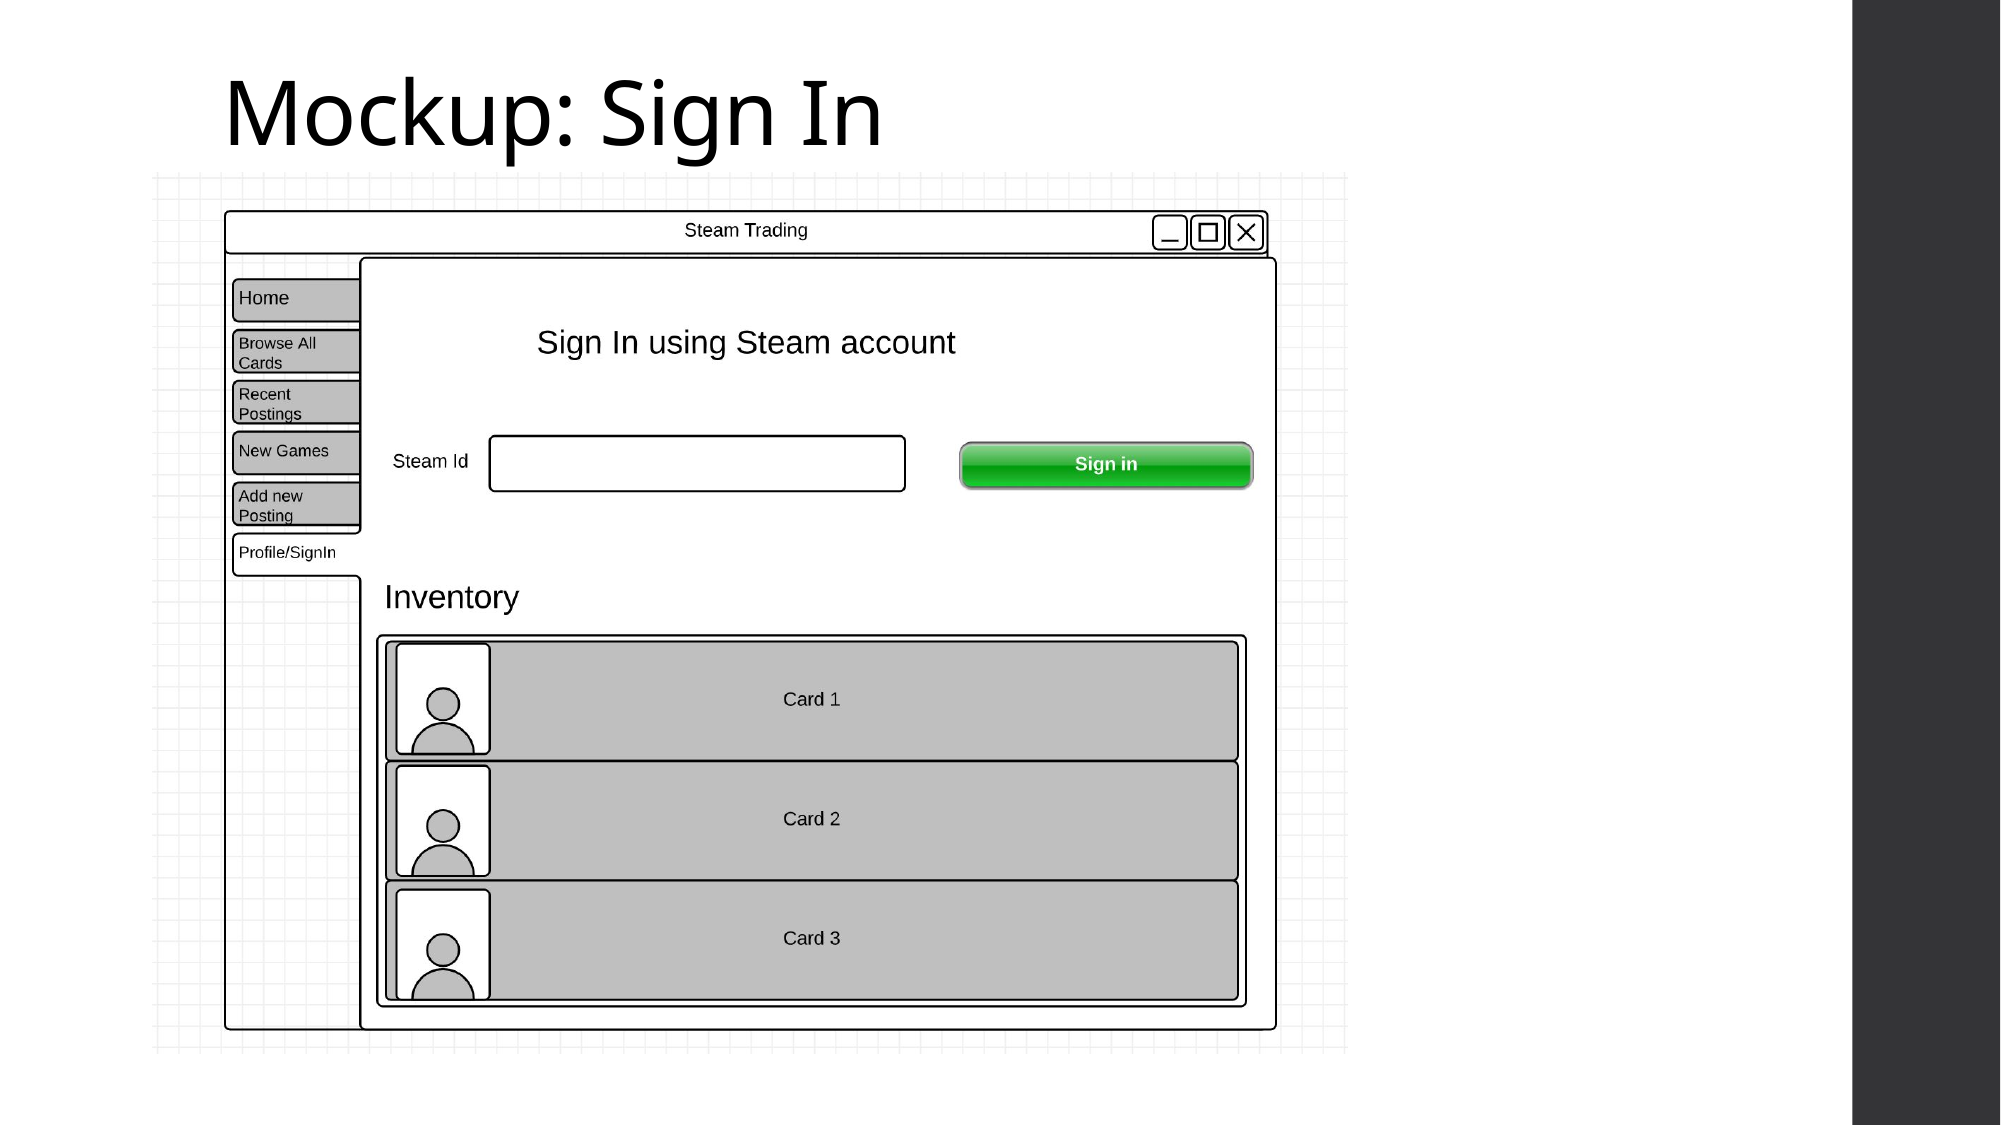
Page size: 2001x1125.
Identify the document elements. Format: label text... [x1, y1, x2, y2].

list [151, 172, 1348, 1054]
title Mockup: Sign In [206, 60, 1797, 173]
